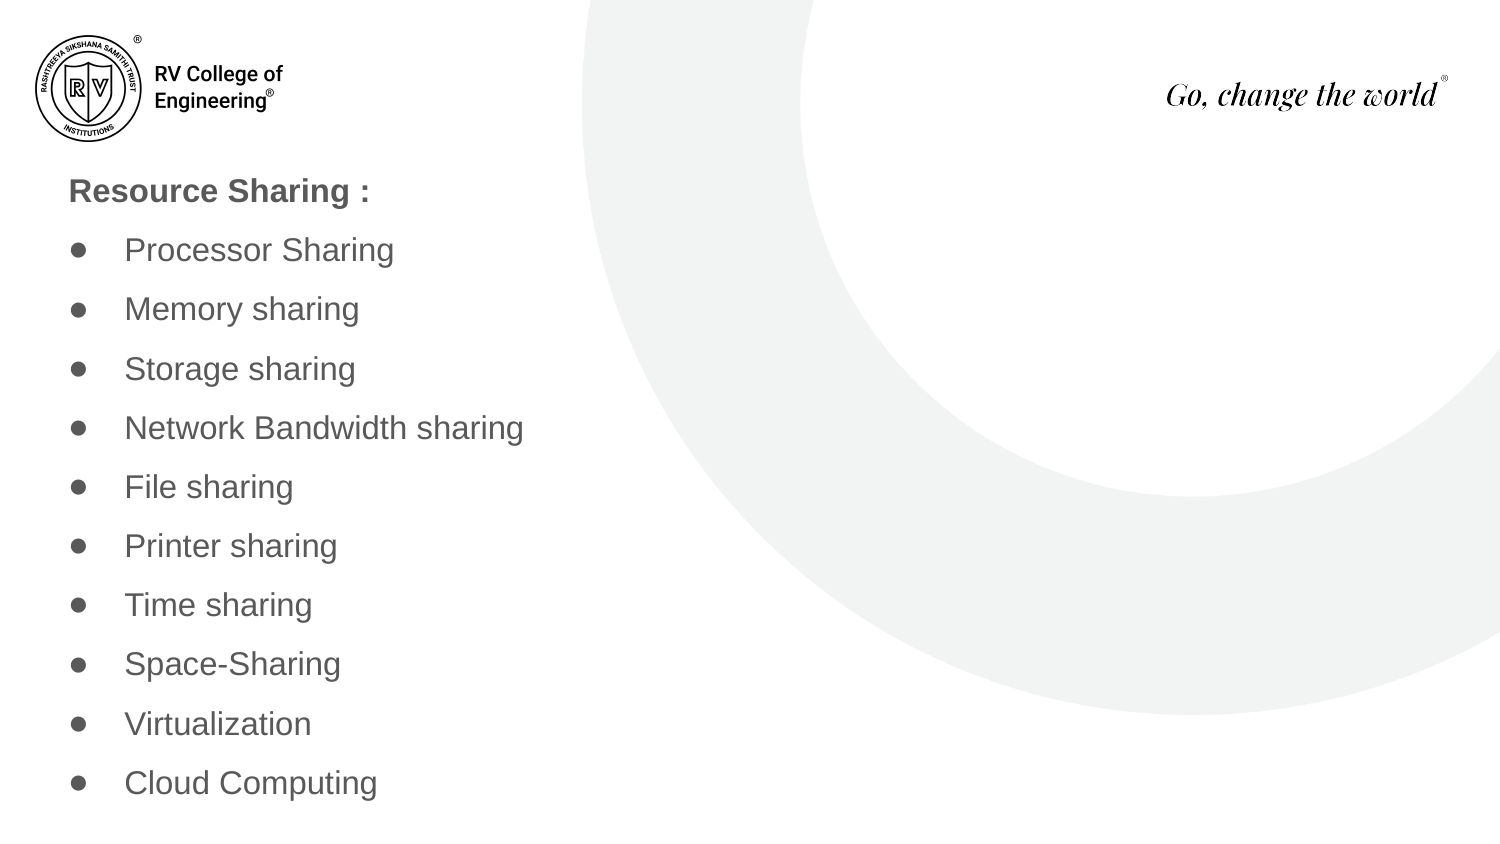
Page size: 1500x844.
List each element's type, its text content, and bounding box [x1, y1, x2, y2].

list Resource Sharing : Processor Sharing Memory sharing Storage sharing Network Bandwidth sharing File sharing Printer sharing Time sharing Space-Sharing Virtualization Cloud Computing [35, 148, 1484, 822]
picture [0, 0, 1500, 844]
